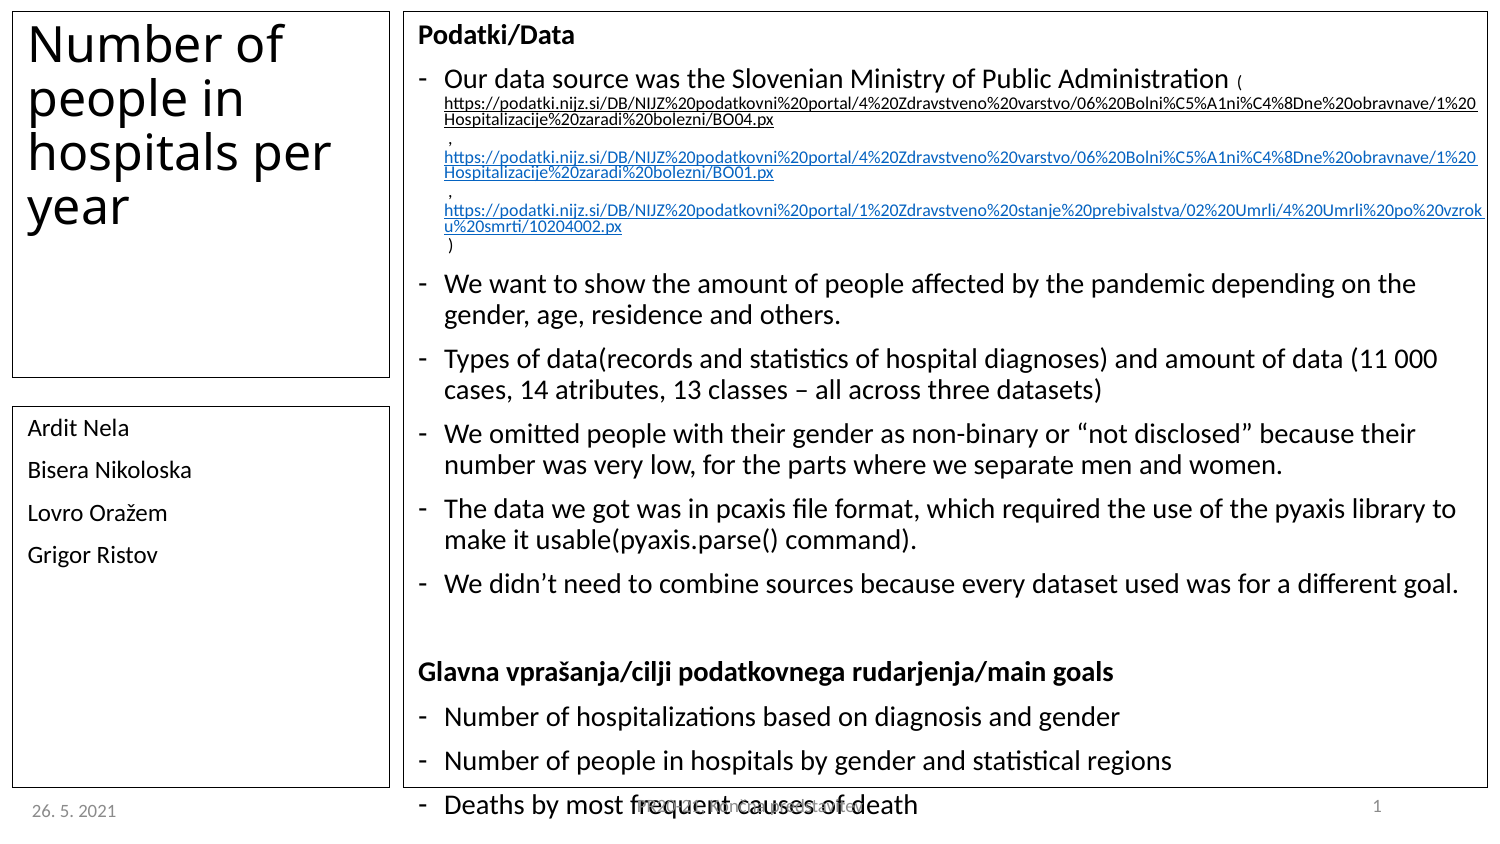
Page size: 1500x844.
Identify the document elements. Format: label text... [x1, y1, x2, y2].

slide_number 1 [1059, 782, 1397, 827]
title Number of people in hospitals per year [12, 11, 390, 378]
footer PR20-21, Končna predstavitev [496, 782, 1004, 827]
list Ardit Nela Bisera Nikoloska Lovro Oražem Grigor Ristov [12, 406, 390, 787]
slide_number 26. 5. 2021 [12, 787, 629, 833]
list Podatki/Data Our data source was the Slovenian Ministry of Public Administration (https://podatki.nijz.si/DB/NIJZ%20podatkovni%20portal/4%20Zdravstveno%20varstvo/06%20Bolni%C5%A1ni%C4%8Dne%20obravnave/1%20Hospitalizacije%20zaradi%20bolezni/BO04.px , https://podatki.nijz.si/DB/NIJZ%20podatkovni%20portal/4%20Zdravstveno%20varstvo/06%20Bolni%C5%A1ni%C4%8Dne%20obravnave/1%20Hospitalizacije%20zaradi%20bolezni/BO01.px , https://podatki.nijz.si/DB/NIJZ%20podatkovni%20portal/1%20Zdravstveno%20stanje%20prebivalstva/02%20Umrli/4%20Umrli%20po%20vzroku%20smrti/10204002.px ) We want to show the amount of people affected by the pandemic depending on the gender, age, residence and others. Types of data(records and statistics of hospital diagnoses) and amount of data (11 000 cases, 14 atributes, 13 classes – all across three datasets) We omitted people with their gender as non-binary or “not disclosed” because their number was very low, for the parts where we separate men and women. The data we got was in pcaxis file format, which required the use of the pyaxis library to make it usable(pyaxis.parse() command). We didn’t need to combine sources because every dataset used was for a different goal. Glavna vprašanja/cilji podatkovnega rudarjenja/main goals Number of hospitalizations based on diagnosis and gender Number of people in hospitals by gender and statistical regions Deaths by most frequent causes of death [403, 11, 1488, 788]
